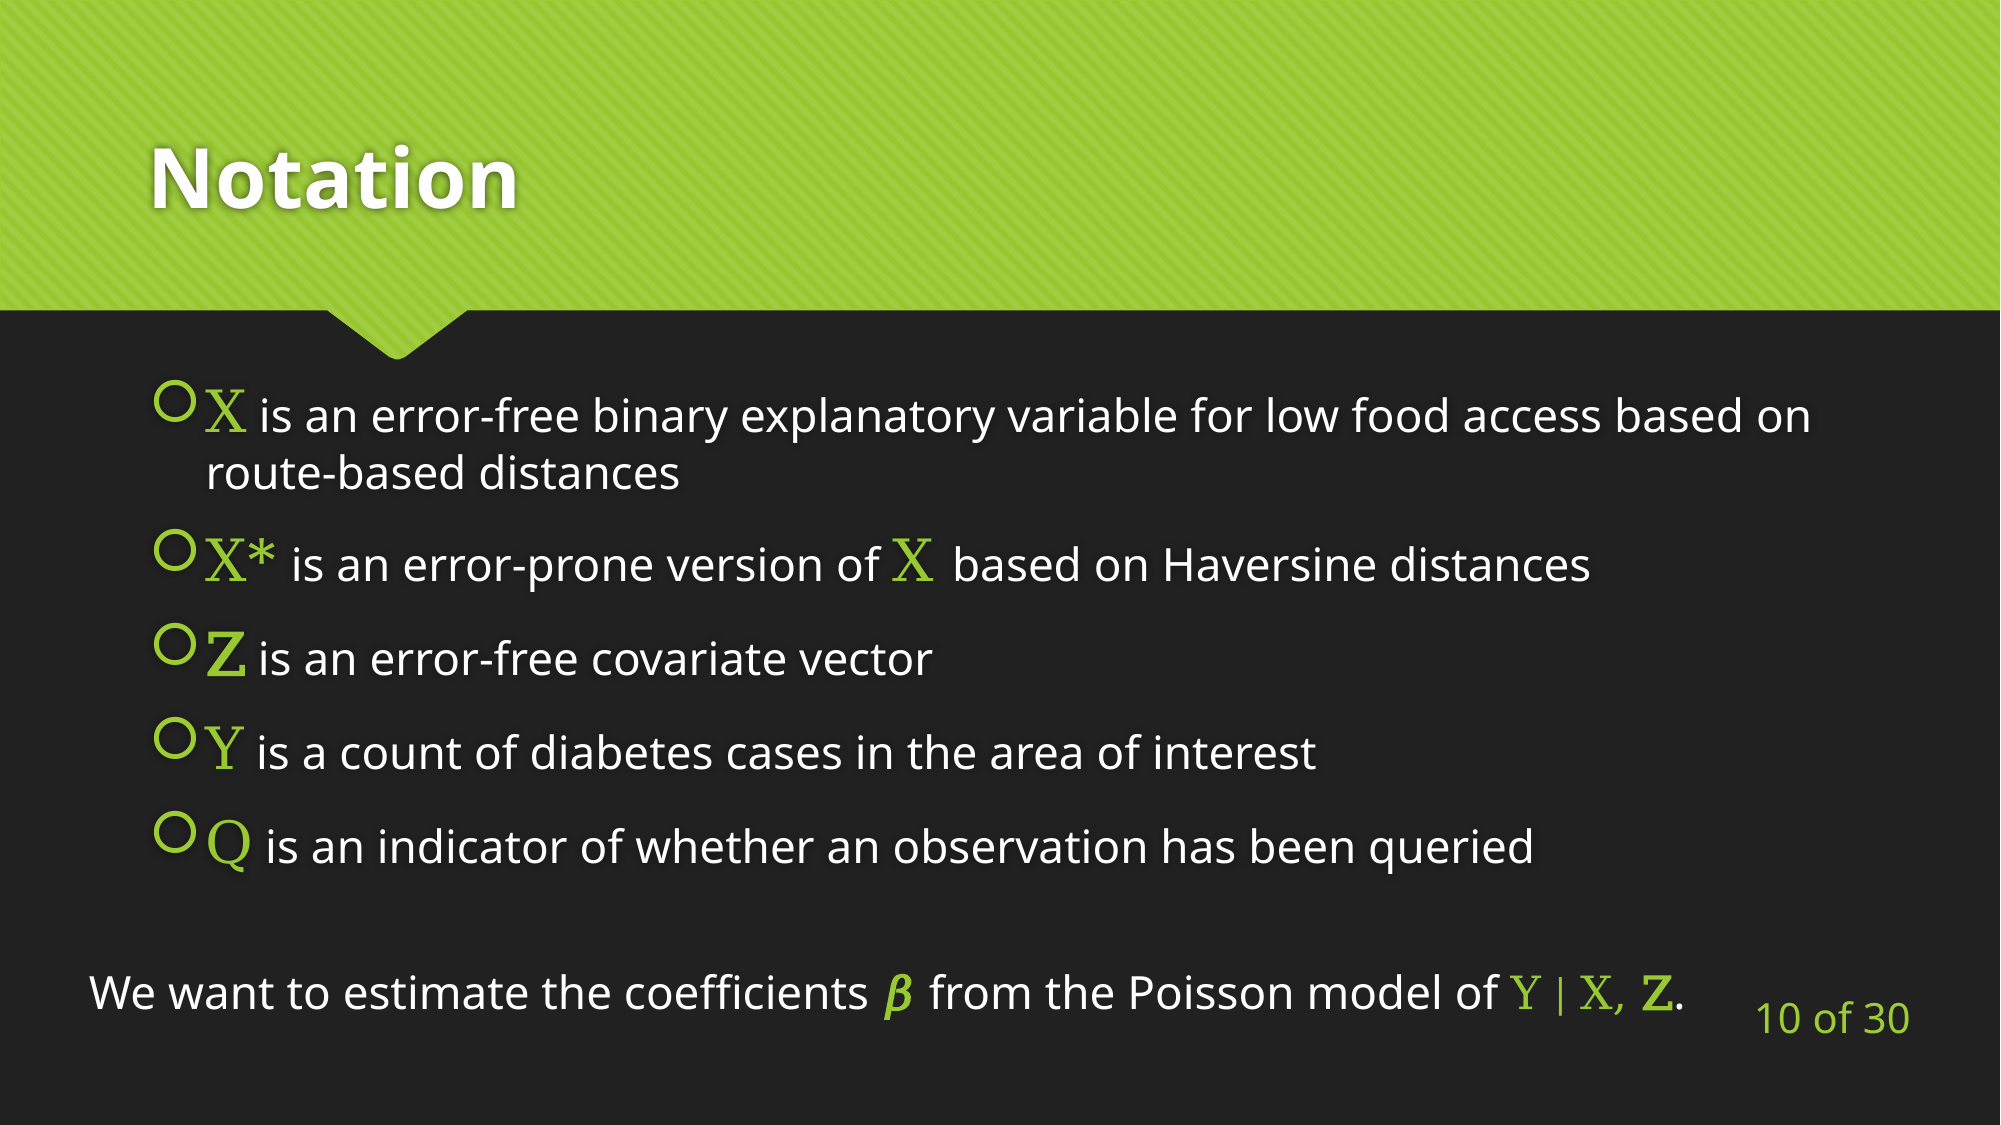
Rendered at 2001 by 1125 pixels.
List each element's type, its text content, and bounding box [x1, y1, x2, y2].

list X is an error-free binary explanatory variable for low food access based on route-based distances X* is an error-prone version of X based on Haversine distances Z is an error-free covariate vector Y is a count of diabetes cases in the area of interest Q is an indicator of whether an observation has been queried [134, 364, 1866, 962]
slide_number 10 of 30 [1712, 970, 1926, 1051]
text_box We want to estimate the coefficients 𝛽 from the Poisson model of Y | X, Z. [73, 956, 1765, 1027]
title Notation [132, 73, 1868, 233]
